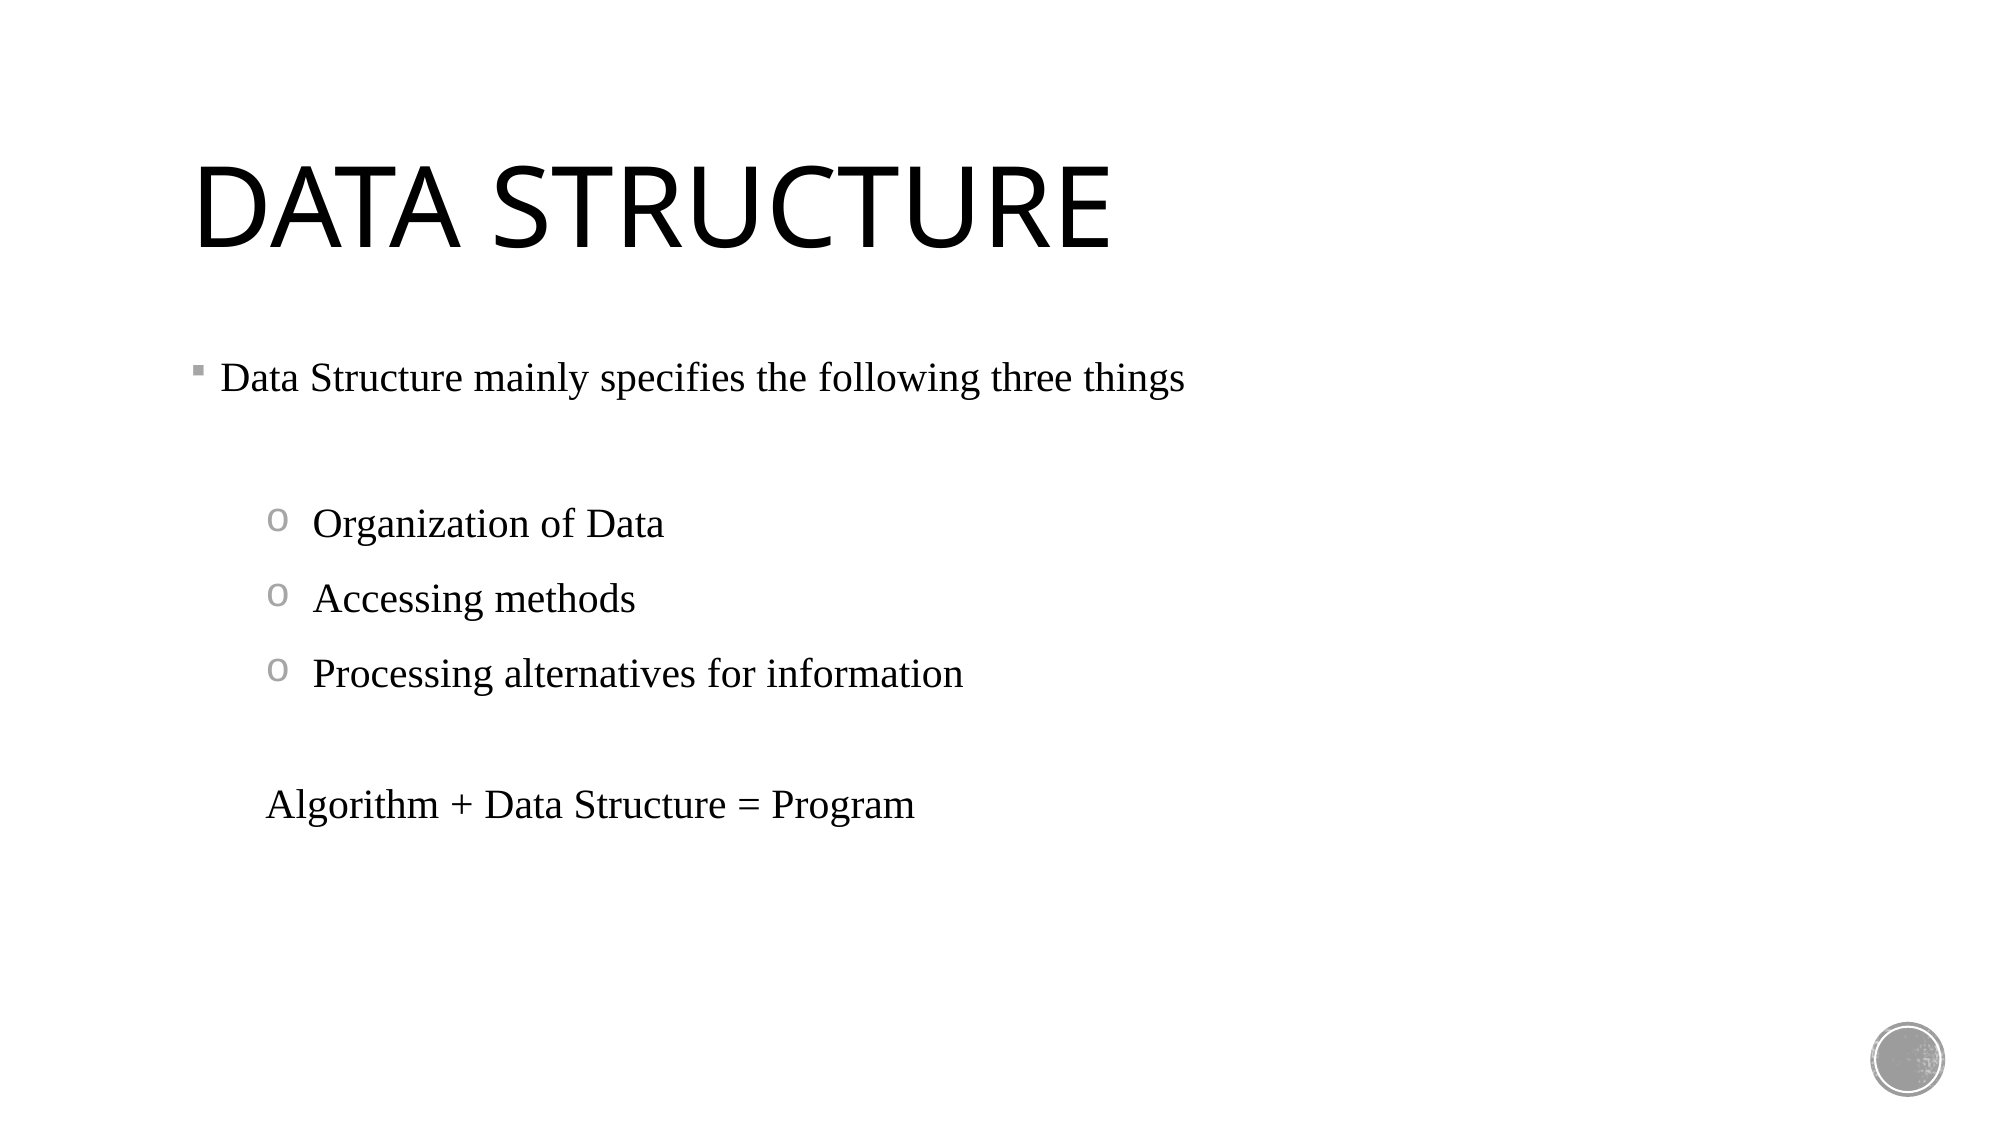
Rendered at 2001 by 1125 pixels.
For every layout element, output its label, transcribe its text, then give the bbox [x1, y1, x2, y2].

title Data Structure [175, 79, 1826, 344]
list Data Structure mainly specifies the following three things Organization of Data Accessing methods Processing alternatives for information Algorithm + Data Structure = Program [175, 348, 1826, 1013]
